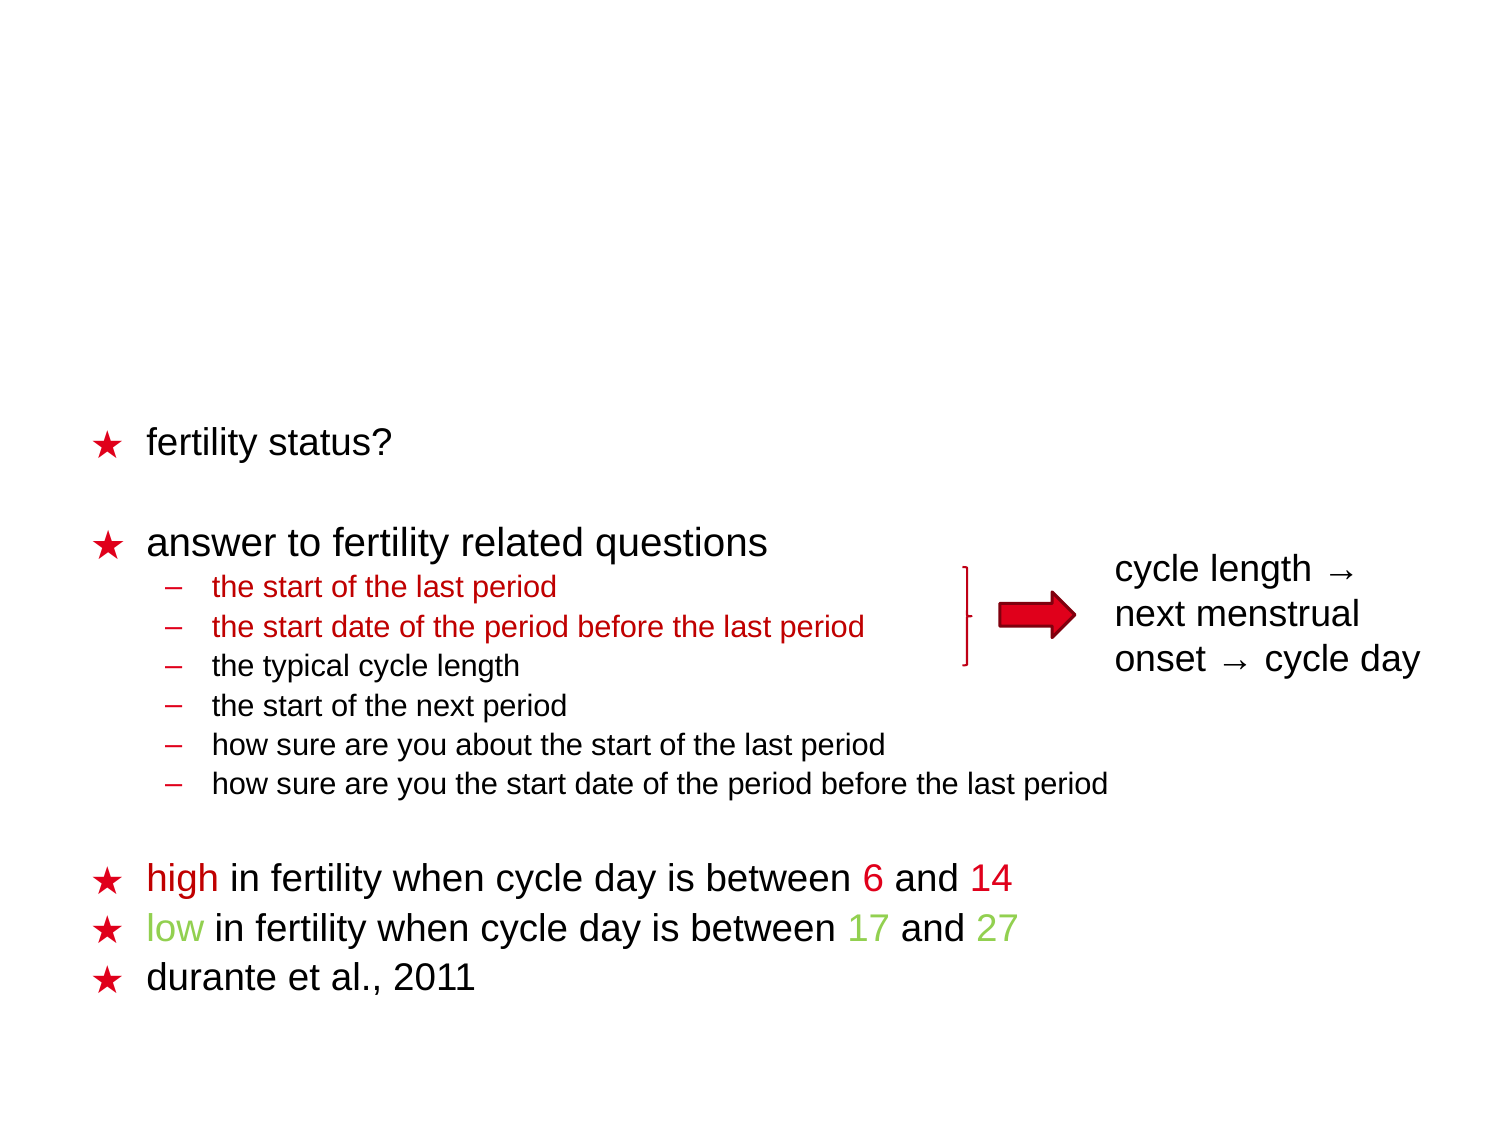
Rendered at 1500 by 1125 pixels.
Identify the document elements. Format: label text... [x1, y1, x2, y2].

text_box [962, 566, 972, 666]
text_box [999, 535, 1473, 688]
list fertility status? answer to fertility related questions the start of the last period the start date of the period before the last period the typical cycle length the start of the next period how sure are you about the start of the last period how sure are you the start date of the period before the last period high in fertility when cycle day is between 6 and 14 low in fertility when cycle day is between 17 and 27 durante et al., 2011 [75, 262, 1425, 1063]
